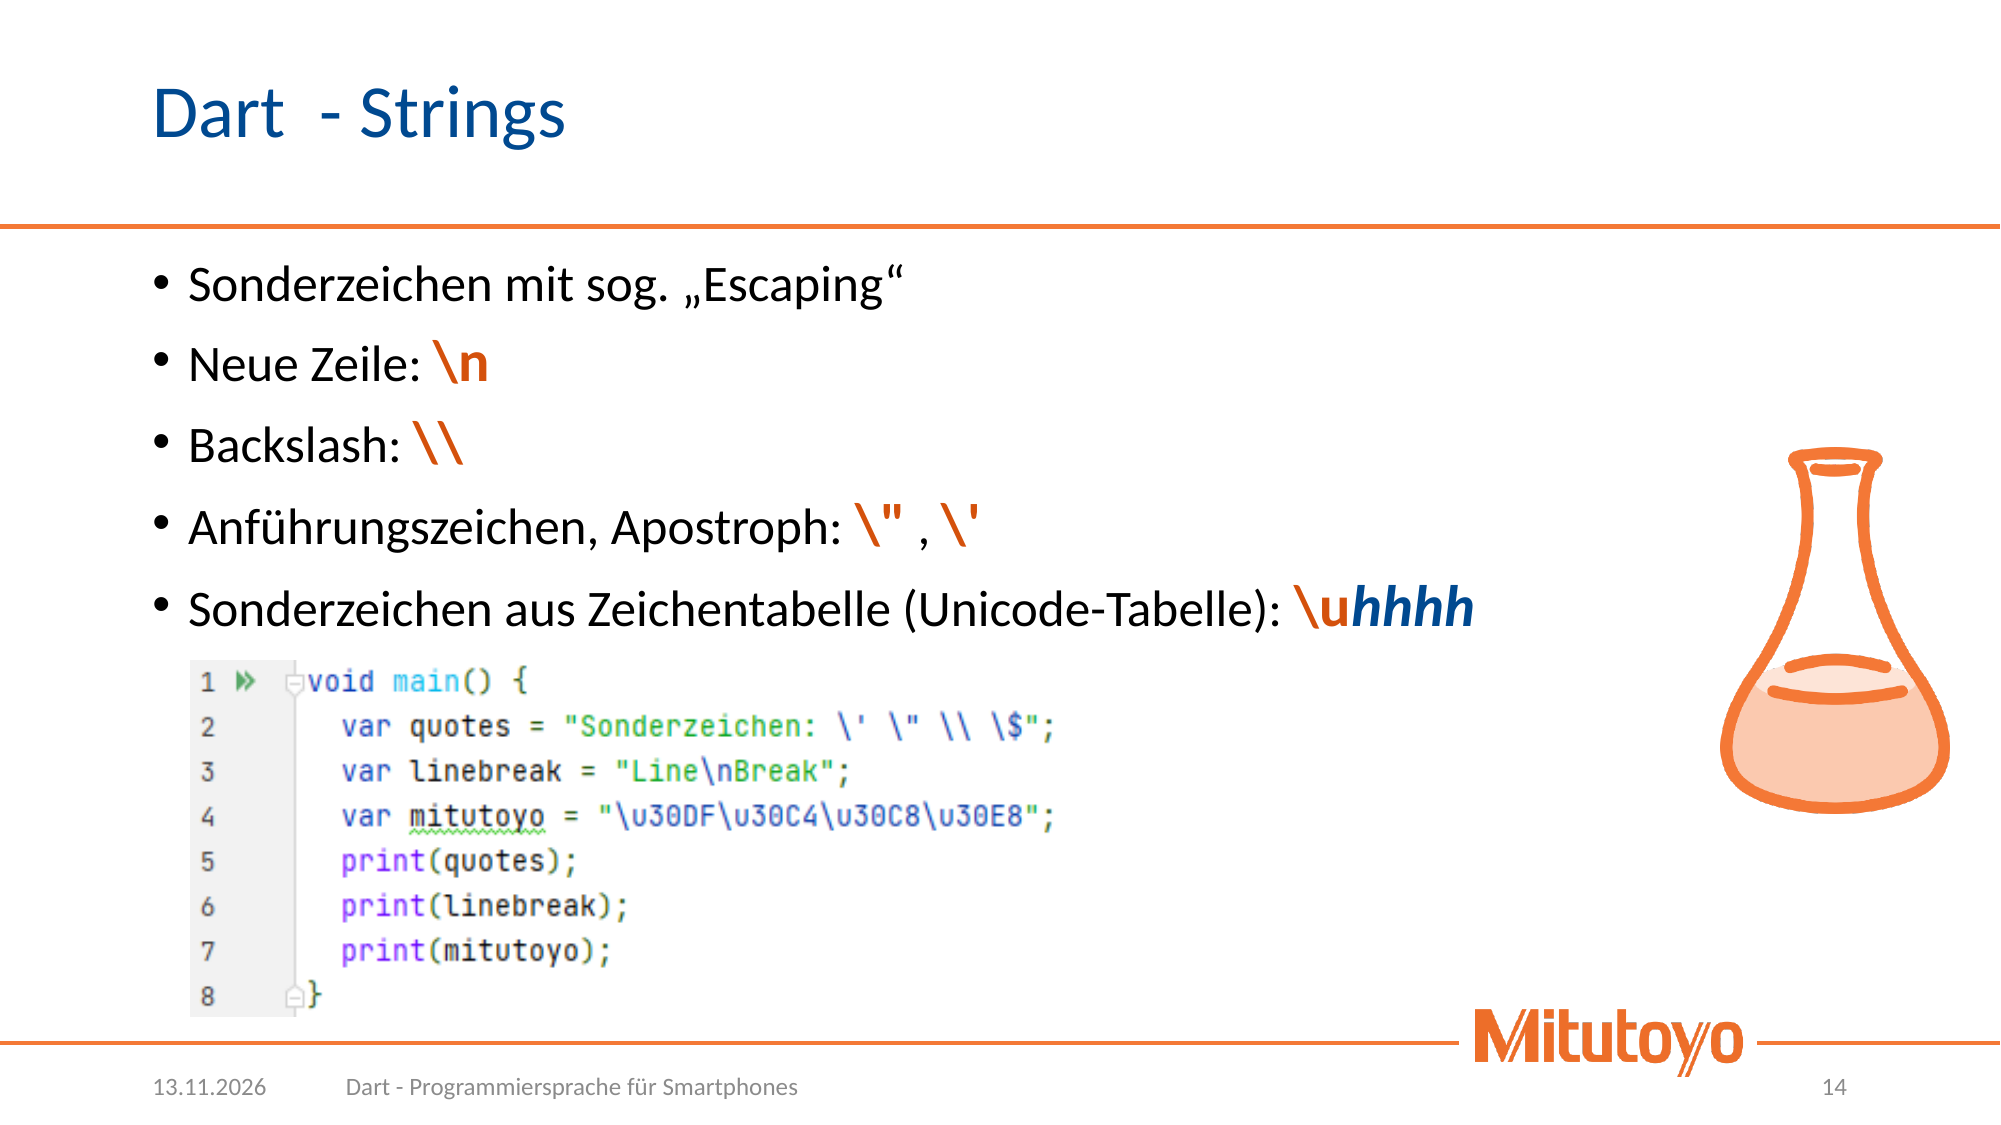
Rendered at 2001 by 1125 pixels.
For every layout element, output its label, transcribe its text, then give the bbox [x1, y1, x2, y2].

list Sonderzeichen mit sog. „Escaping“ Neue Zeile: \n Backslash: \\ Anführungszeichen, Apostroph: \" , \' Sonderzeichen aus Zeichentabelle (Unicode-Tabelle): \uhhhh [137, 249, 1704, 648]
footer Dart - Programmiersprache für Smartphones [330, 1055, 1721, 1116]
picture [190, 660, 1071, 1017]
slide_number 14 [1743, 1055, 1863, 1116]
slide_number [137, 1055, 313, 1116]
picture [1720, 447, 1950, 814]
picture [1475, 1009, 1744, 1077]
title Dart - Strings [137, 24, 1863, 203]
